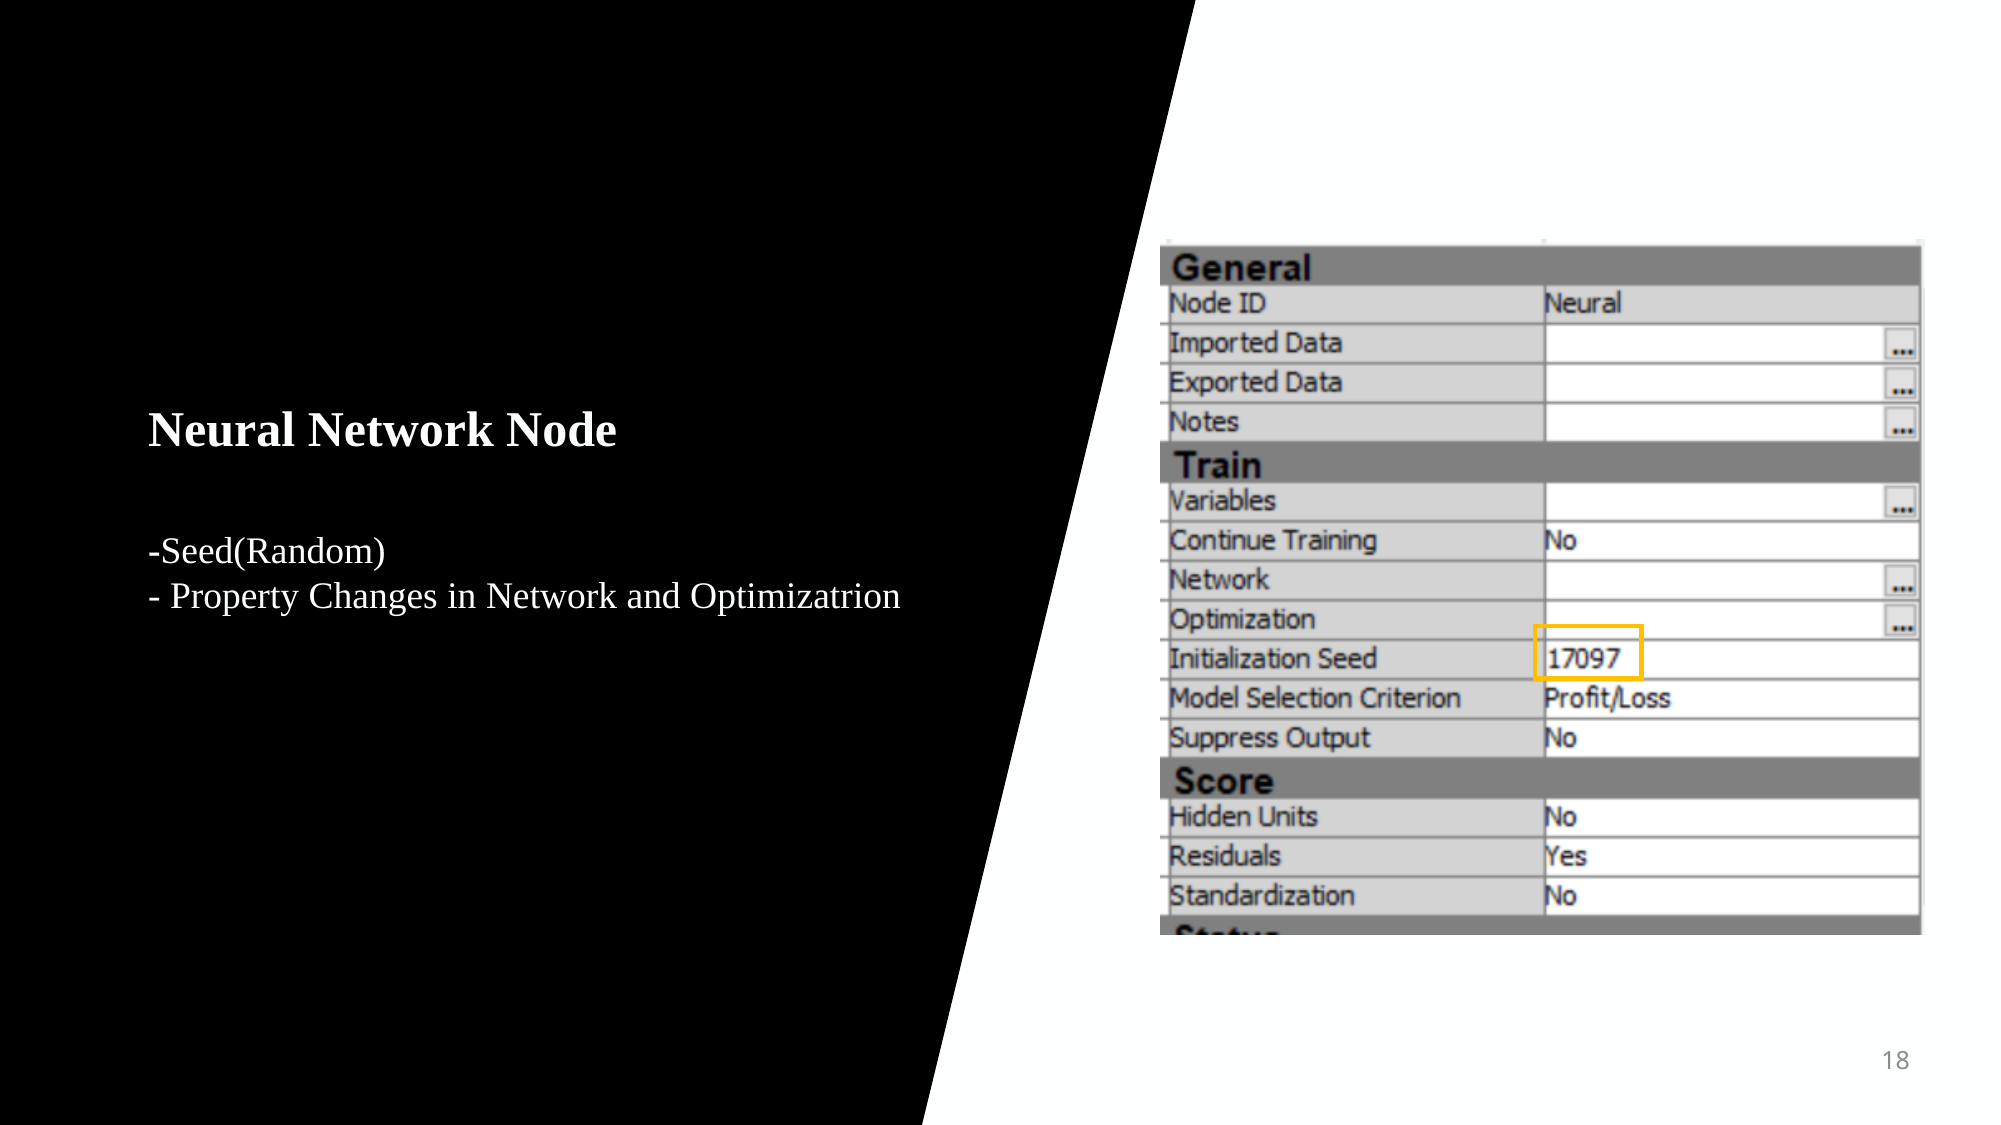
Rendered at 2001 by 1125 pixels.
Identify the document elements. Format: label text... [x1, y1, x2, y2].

picture [1160, 239, 1925, 935]
text_box Neural Network Node -Seed(Random) - Property Changes in Network and Optimizatrion [133, 388, 943, 624]
slide_number 18 [1744, 1031, 1925, 1092]
